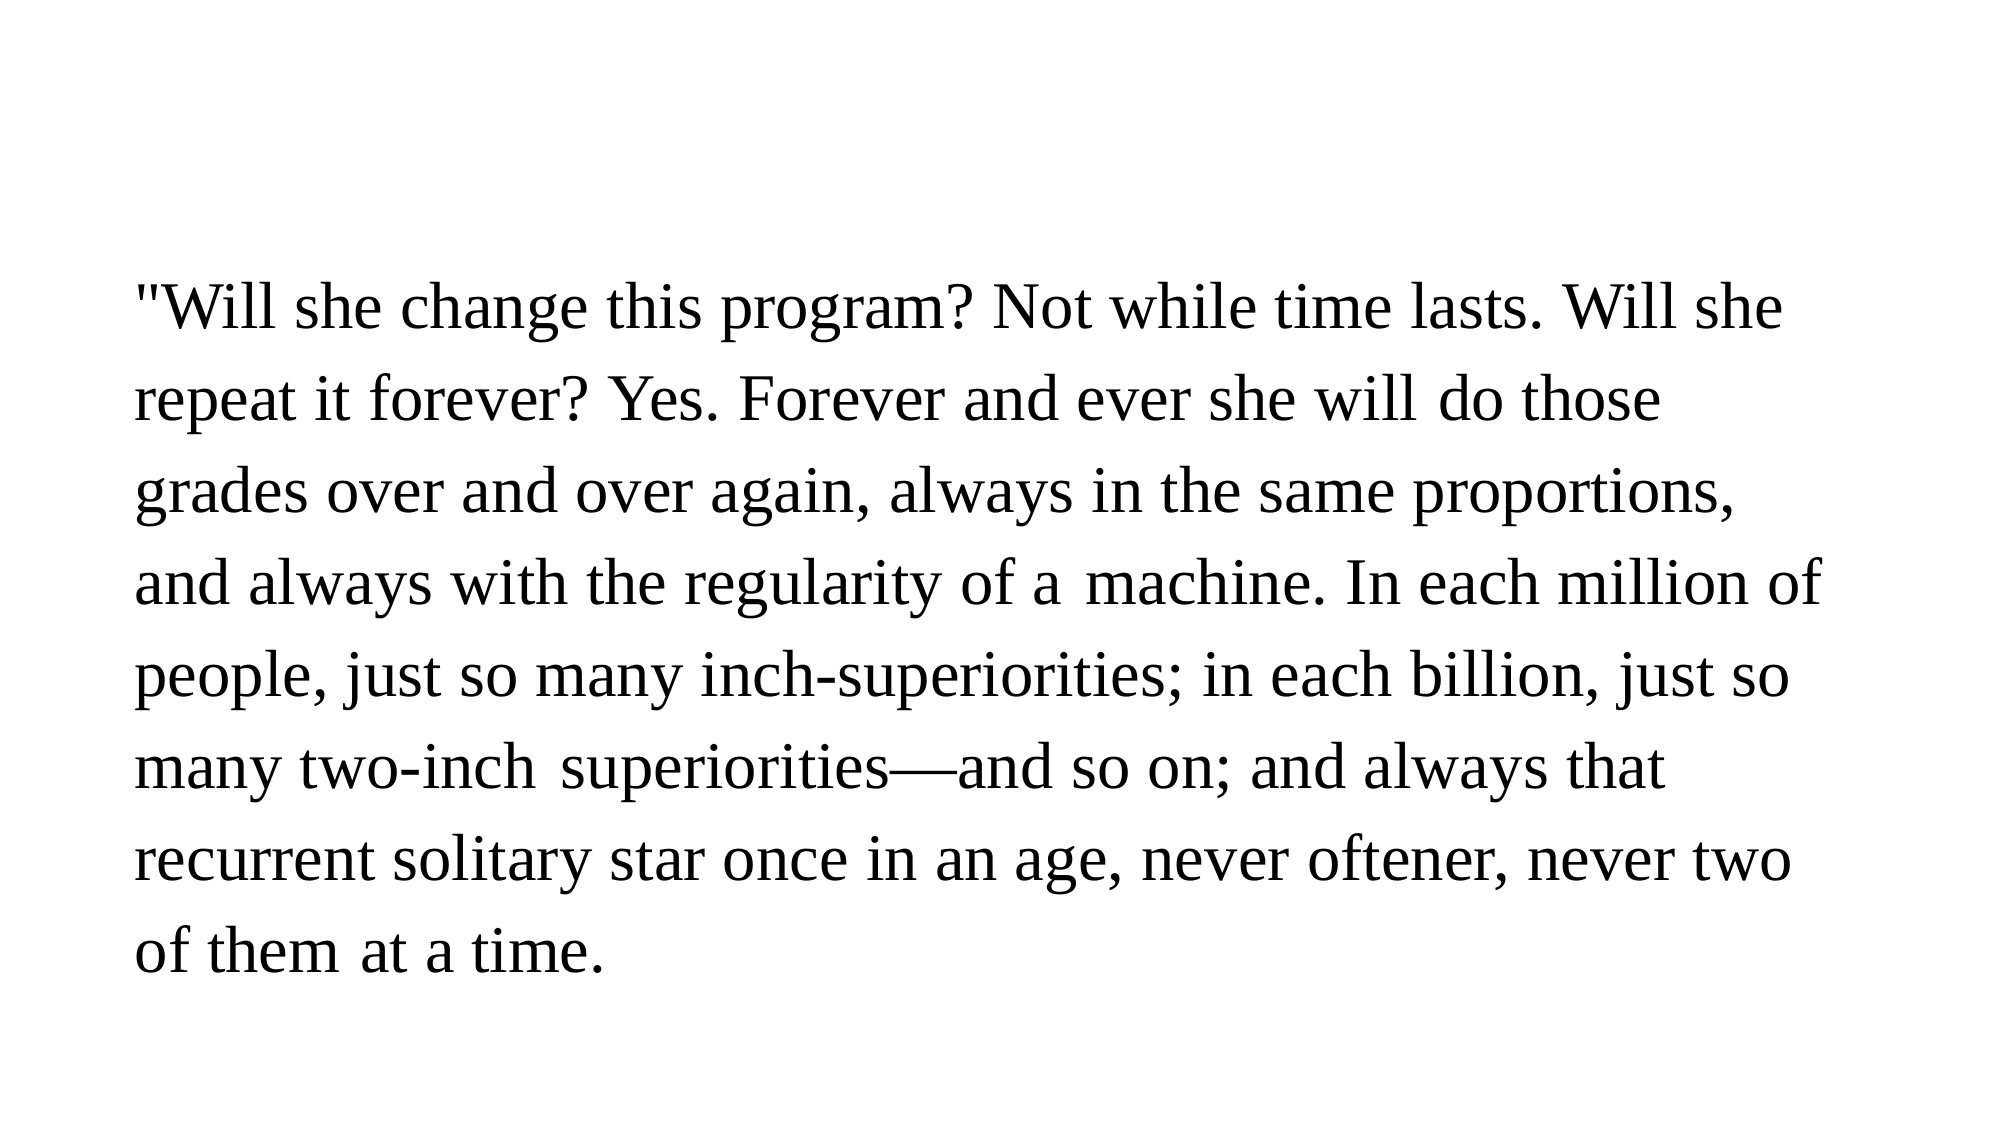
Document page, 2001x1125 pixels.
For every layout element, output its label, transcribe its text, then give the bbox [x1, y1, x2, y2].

text_box "Will she change this program? Not while time lasts. Will she repeat it forever? Yes. Forever and ever she will do those grades over and over again, always in the same proportions, and always with the regularity of a machine. In each million of people, just so many inch-superiorities; in each billion, just so many two-inch superiorities—and so on; and always that recurrent solitary star once in an age, never oftener, never two of them at a time. [108, 242, 1873, 993]
